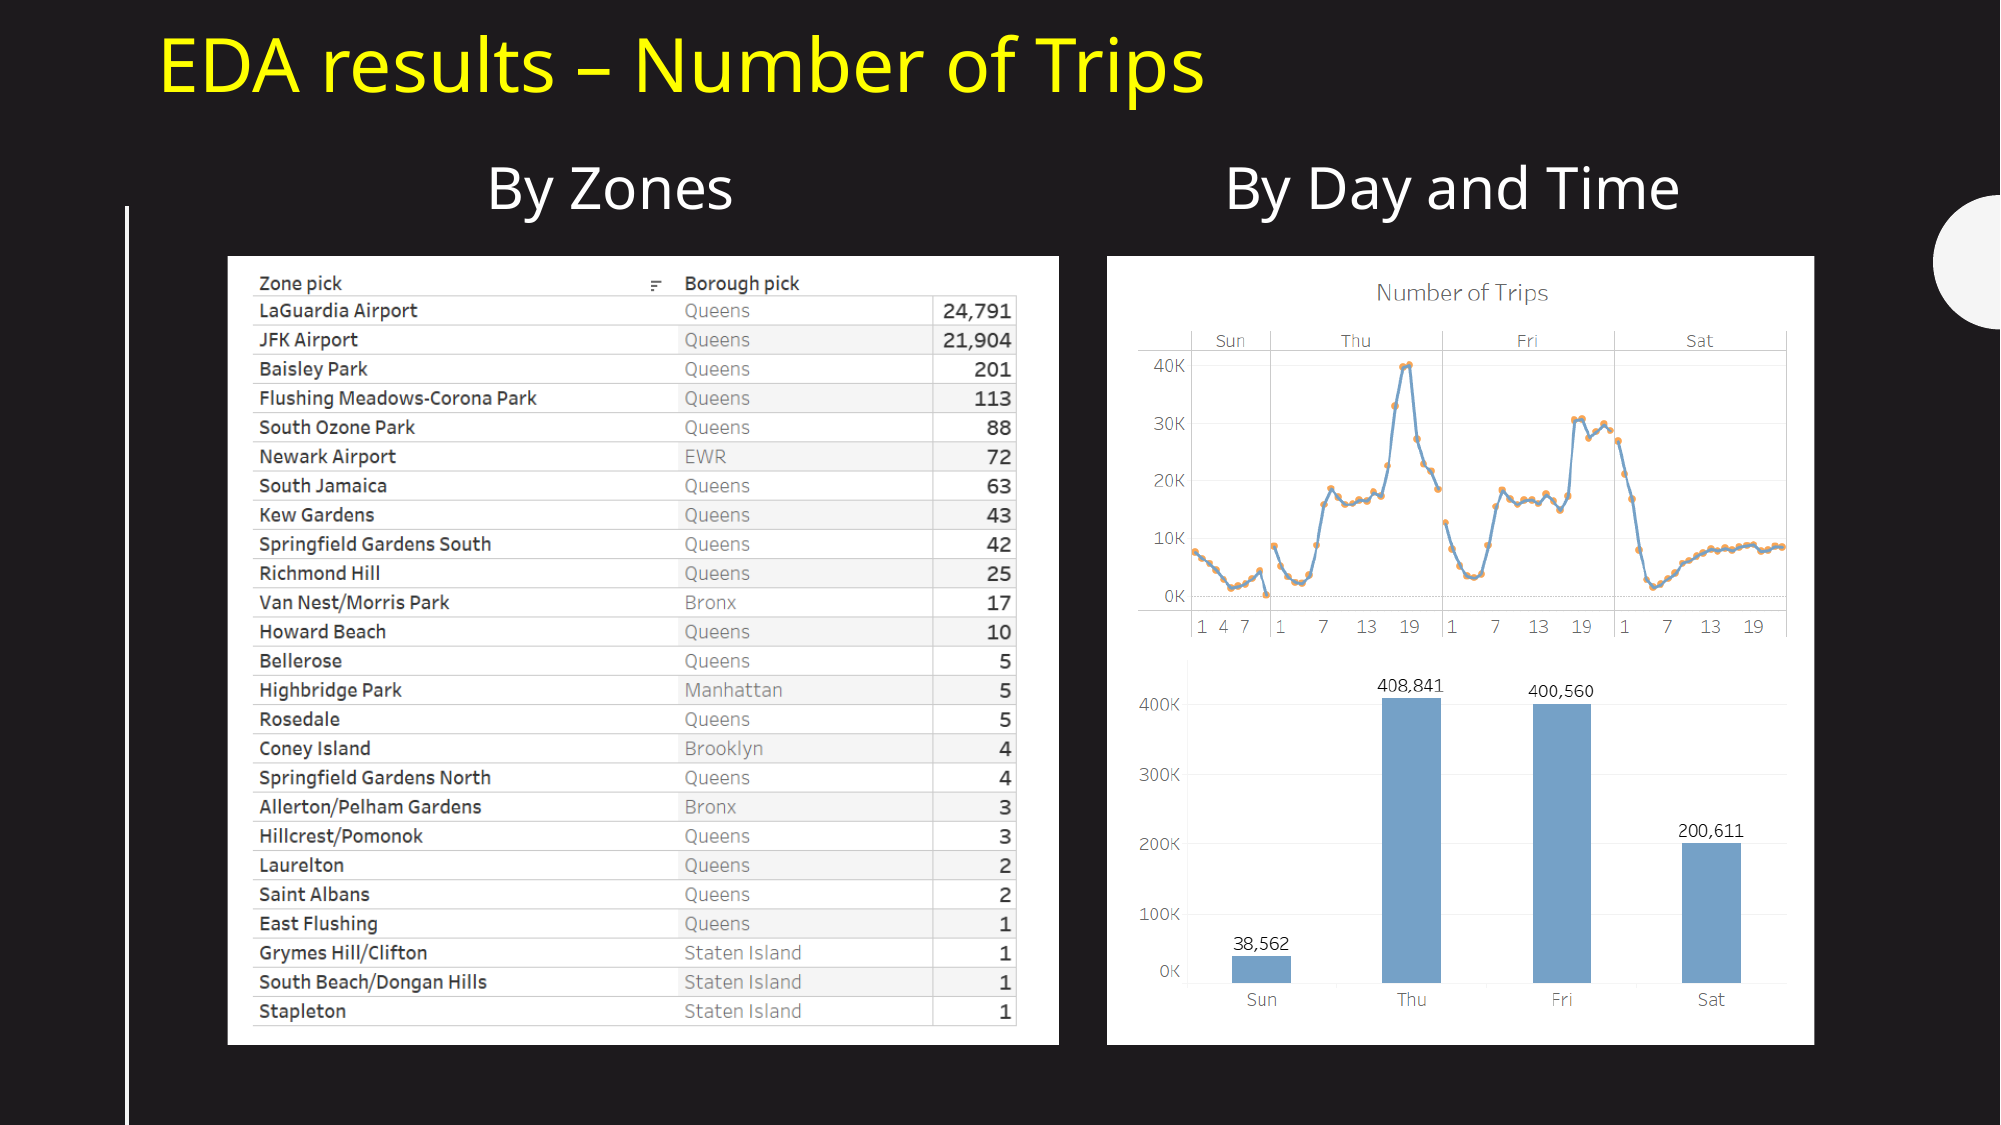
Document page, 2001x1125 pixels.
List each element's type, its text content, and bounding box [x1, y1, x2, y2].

picture [1107, 256, 1815, 1045]
text_box By Day and Time [1091, 143, 1815, 229]
picture [227, 256, 1060, 1045]
text_box EDA results – Number of Trips [143, 9, 1588, 115]
text_box By Zones [249, 143, 973, 229]
